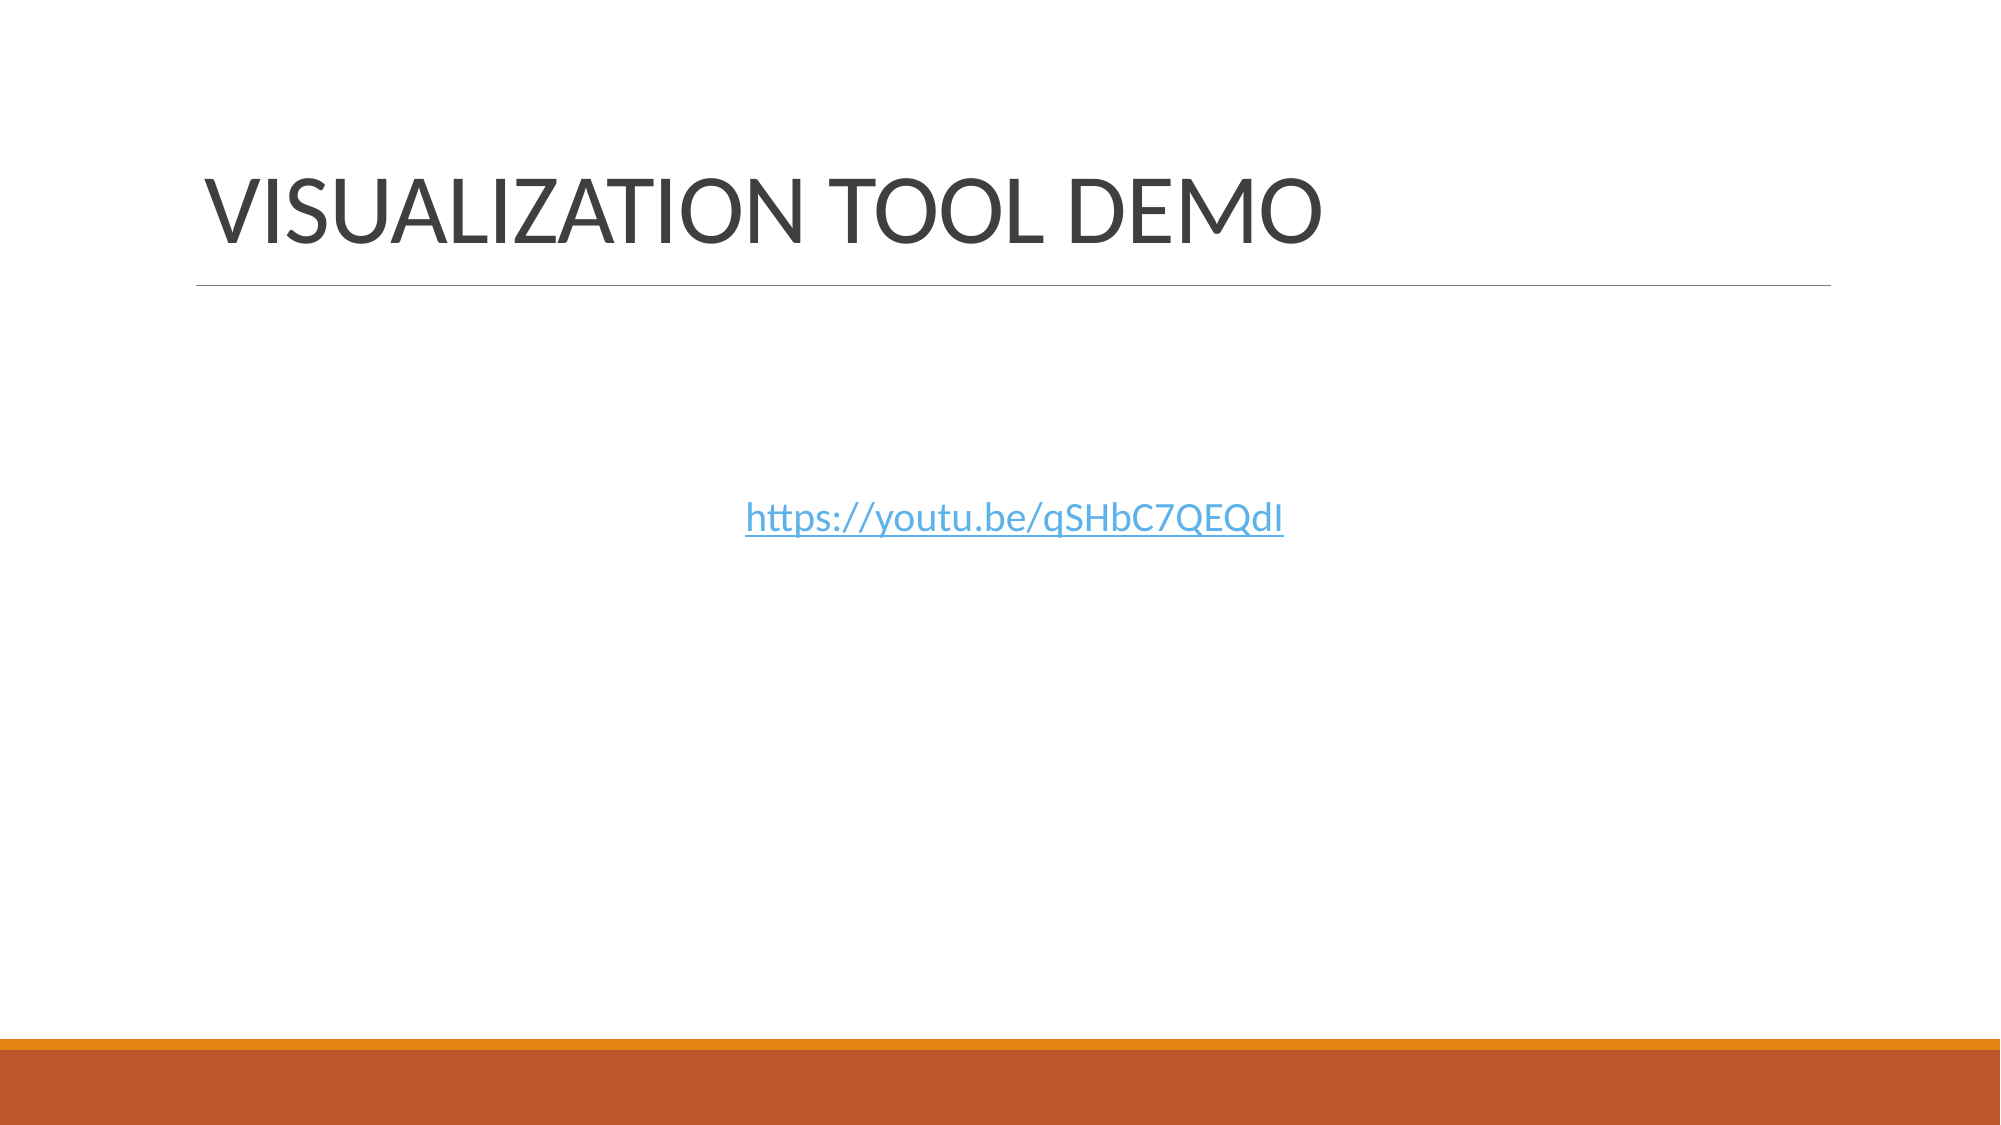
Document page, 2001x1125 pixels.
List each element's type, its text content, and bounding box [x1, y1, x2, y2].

list https://youtu.be/qSHbC7QEQdI [199, 285, 1830, 1069]
title VISUALIZATION TOOL DEMO [189, 33, 1840, 272]
